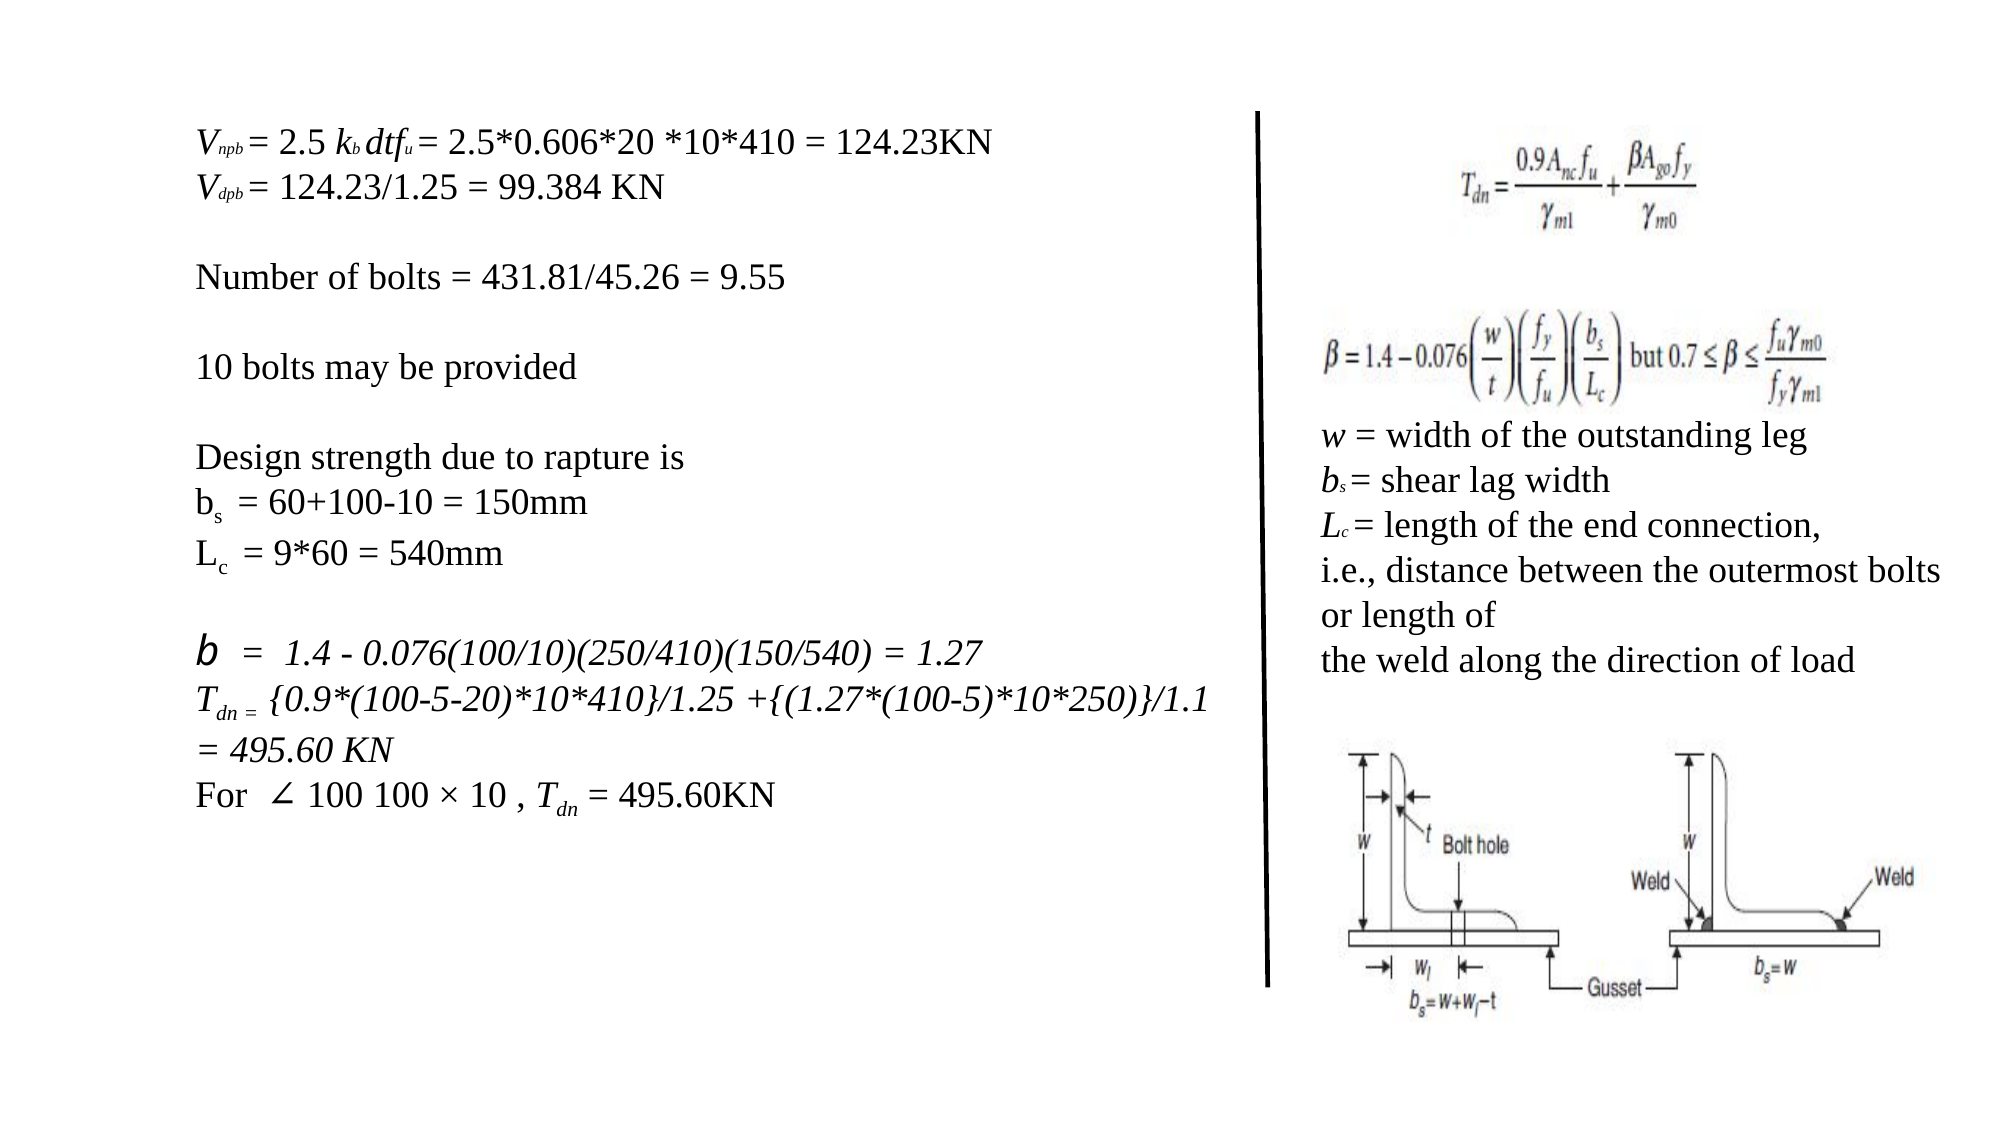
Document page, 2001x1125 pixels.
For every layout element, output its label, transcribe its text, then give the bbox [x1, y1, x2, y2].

text_box w = width of the outstanding leg bs = shear lag width Lc = length of the end connection, i.e., distance between the outermost bolts or length of the weld along the direction of load [1306, 87, 1964, 688]
picture [1303, 722, 1936, 1022]
picture [1274, 125, 1839, 415]
text_box Vnpb = 2.5 kb dtfu = 2.5*0.606*20 *10*410 = 124.23KN Vdpb = 124.23/1.25 = 99.384 KN Number of bolts = 431.81/45.26 = 9.55 10 bolts may be provided Design strength due to rapture is bs = 60+100-10 = 150mm Lc = 9*60 = 540mm b = 1.4 - 0.076(100/10)(250/410)(150/540) = 1.27 Tdn = {0.9*(100-5-20)*10*410}/1.25 +{(1.27*(100-5)*10*250)}/1.1 = 495.60 KN For ∠ 100 100 × 10 , Tdn = 495.60KN [180, 109, 1946, 964]
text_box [1257, 111, 1268, 988]
